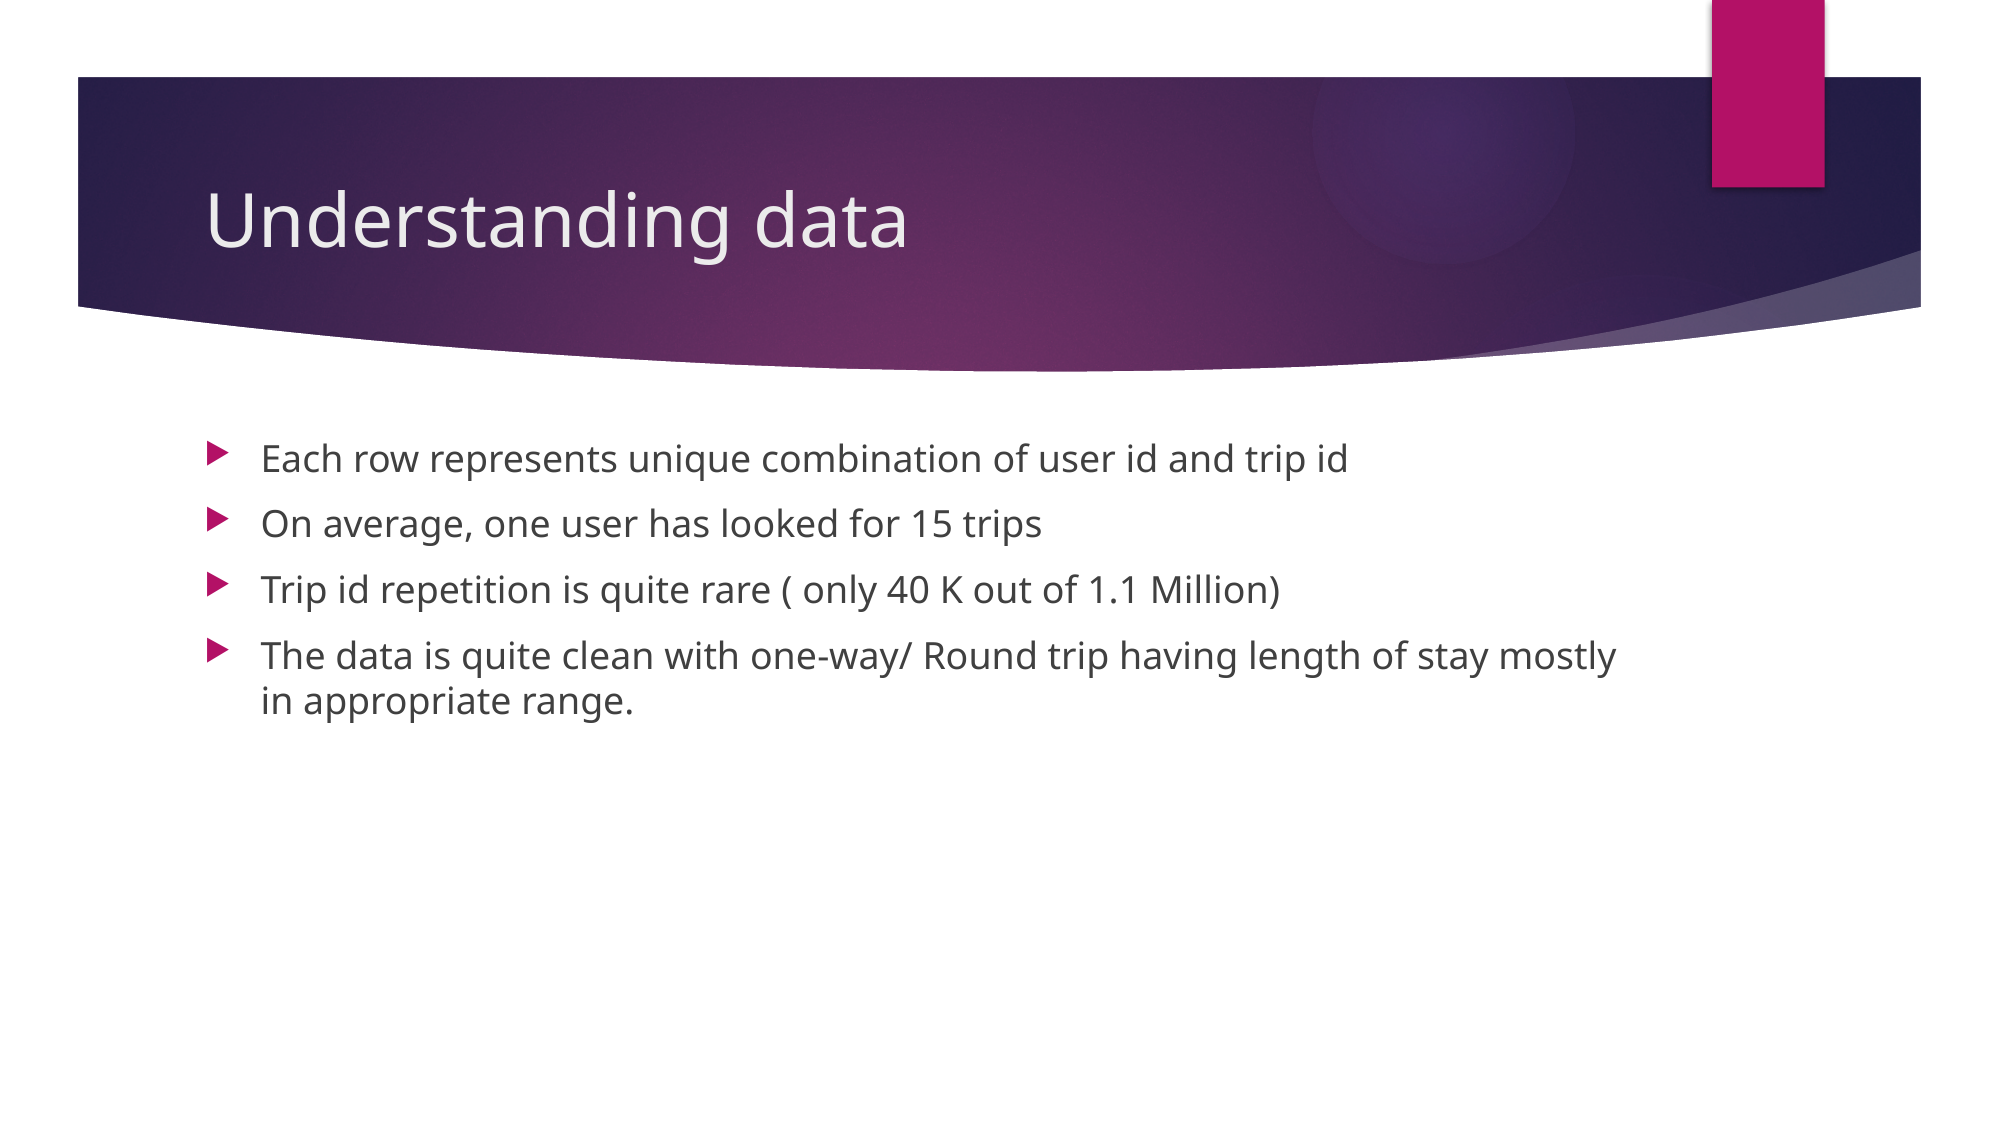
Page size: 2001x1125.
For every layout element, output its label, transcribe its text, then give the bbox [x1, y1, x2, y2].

title Understanding data [189, 159, 1627, 276]
list Each row represents unique combination of user id and trip id On average, one user has looked for 15 trips Trip id repetition is quite rare ( only 40 K out of 1.1 Million) The data is quite clean with one-way/ Round trip having length of stay mostly in appropriate range. [189, 427, 1638, 988]
